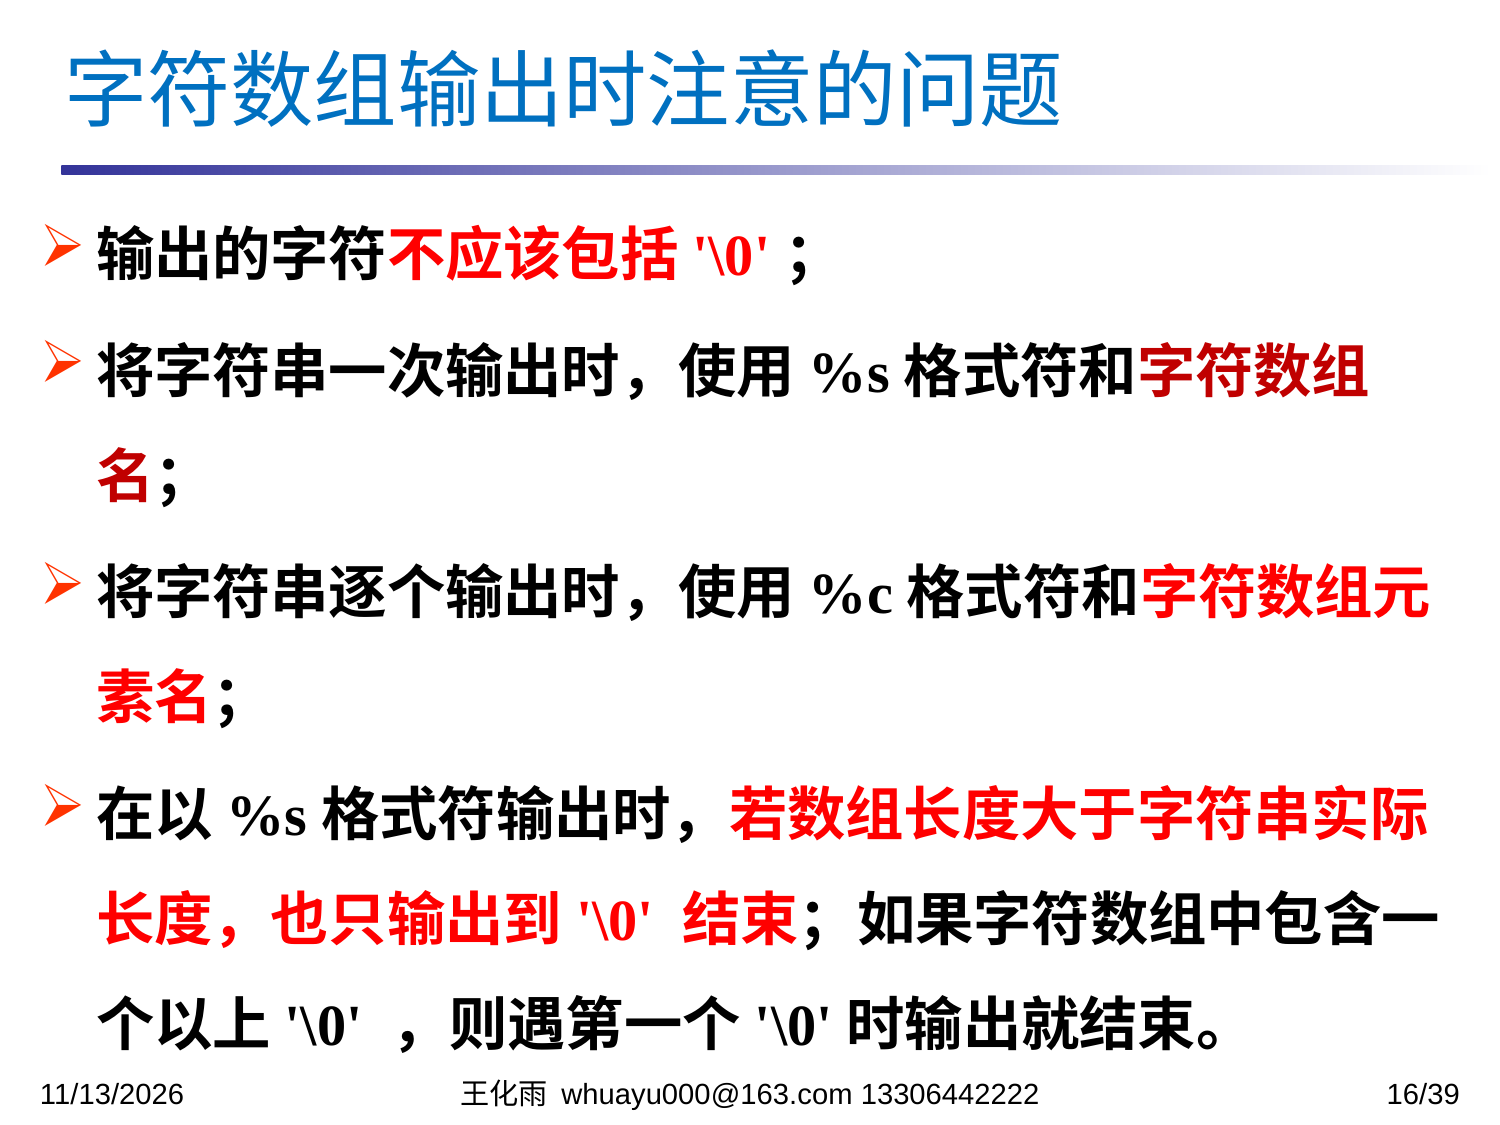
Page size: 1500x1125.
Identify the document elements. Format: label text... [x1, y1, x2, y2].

text_box 字符数组输出时注意的问题 [49, 37, 1451, 138]
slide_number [24, 1074, 376, 1103]
slide_number 16/39 [1187, 1074, 1476, 1103]
text_box 输出的字符不应该包括'\0'； 将字符串一次输出时，使用%s格式符和字符数组名； 将字符串逐个输出时，使用%c格式符和字符数组元素名； 在以%s格式符输出时，若数组长度大于字符串实际长度，也只输出到'\0' 结束；如果字符数组中包含一个以上'\0' ，则遇第一个'\0'时输出就结束。 [24, 174, 1464, 1050]
footer 王化雨 whuayu000@163.com 13306442222 [387, 1074, 1113, 1103]
